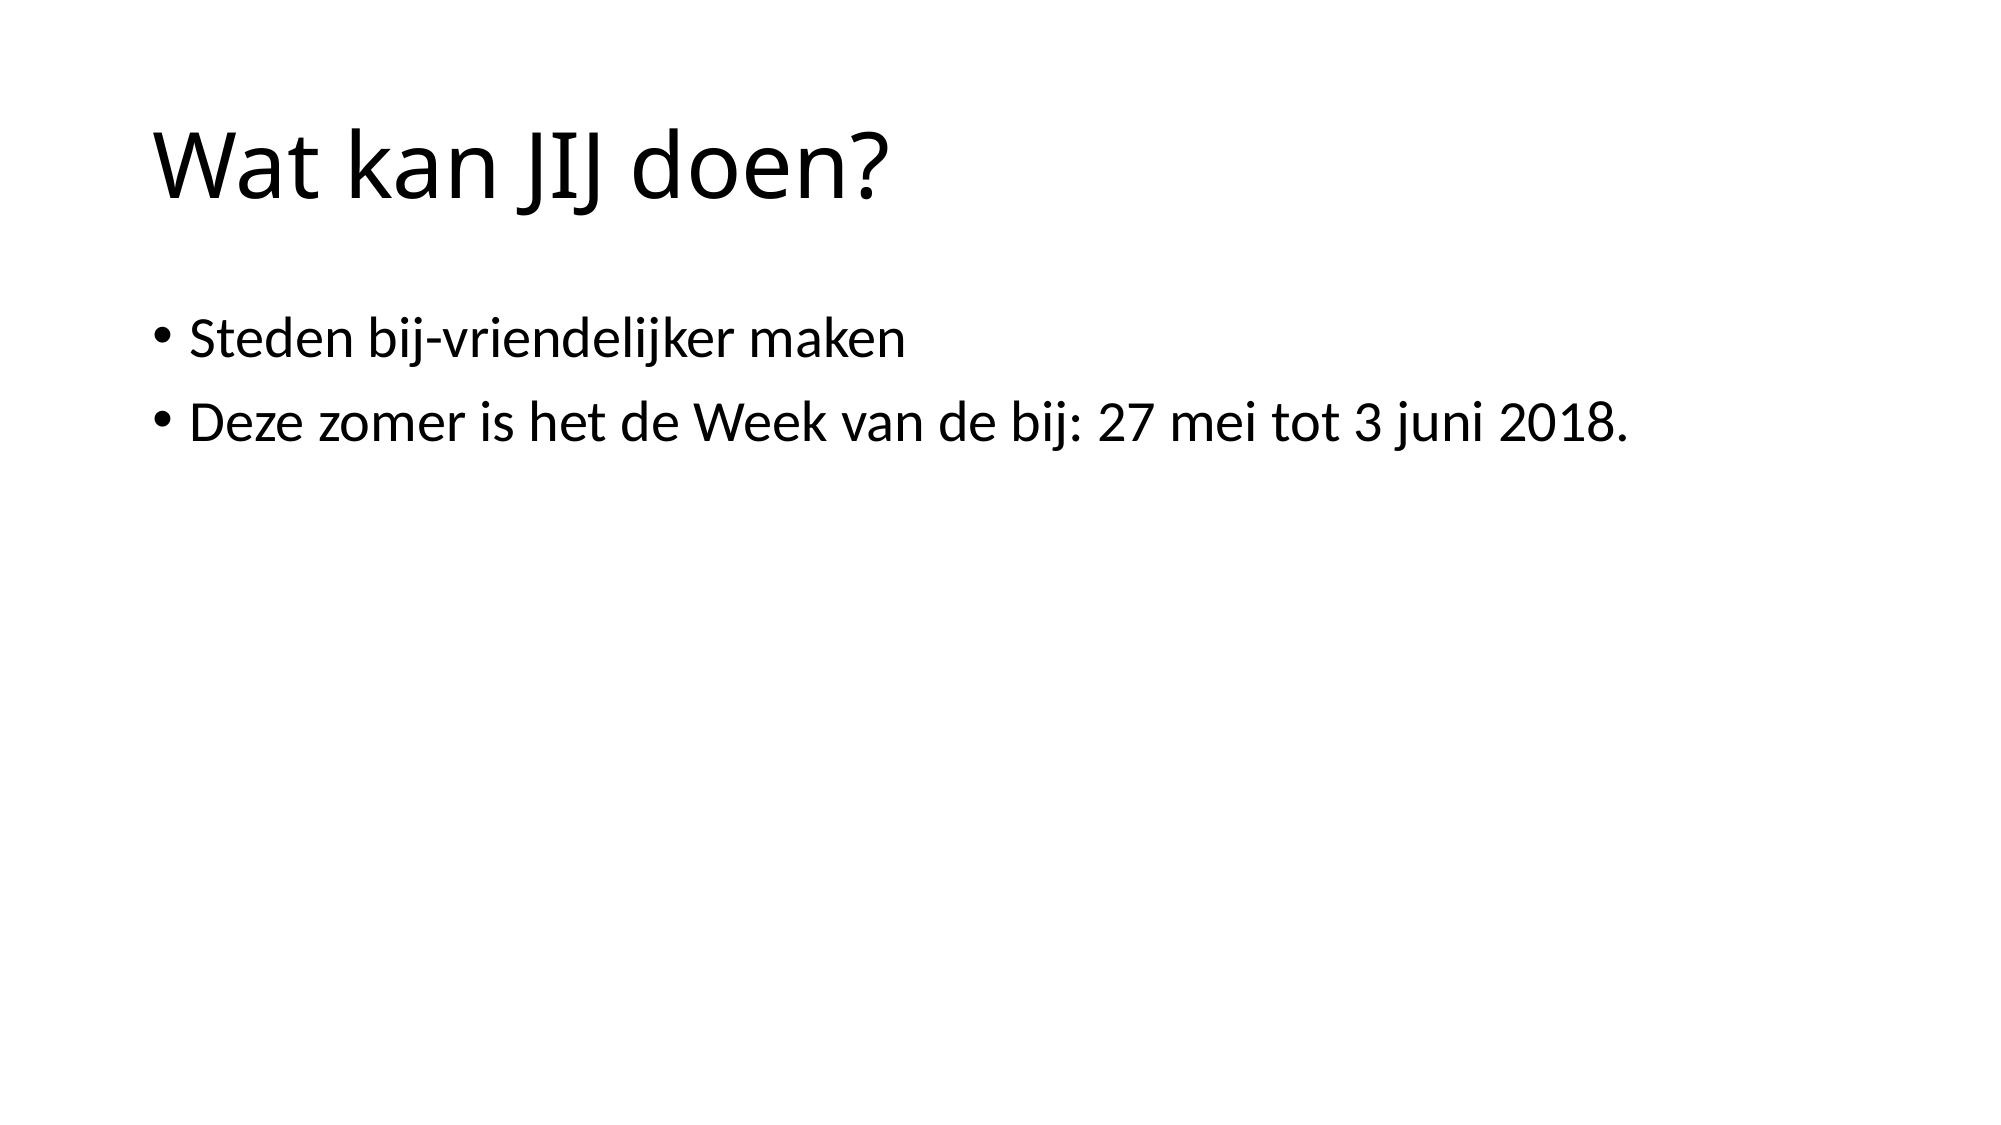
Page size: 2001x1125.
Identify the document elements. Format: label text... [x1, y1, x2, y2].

title Wat kan JIJ doen? [137, 59, 1863, 278]
list Steden bij-vriendelijker maken Deze zomer is het de Week van de bij: 27 mei tot 3 juni 2018. [137, 299, 1863, 1014]
